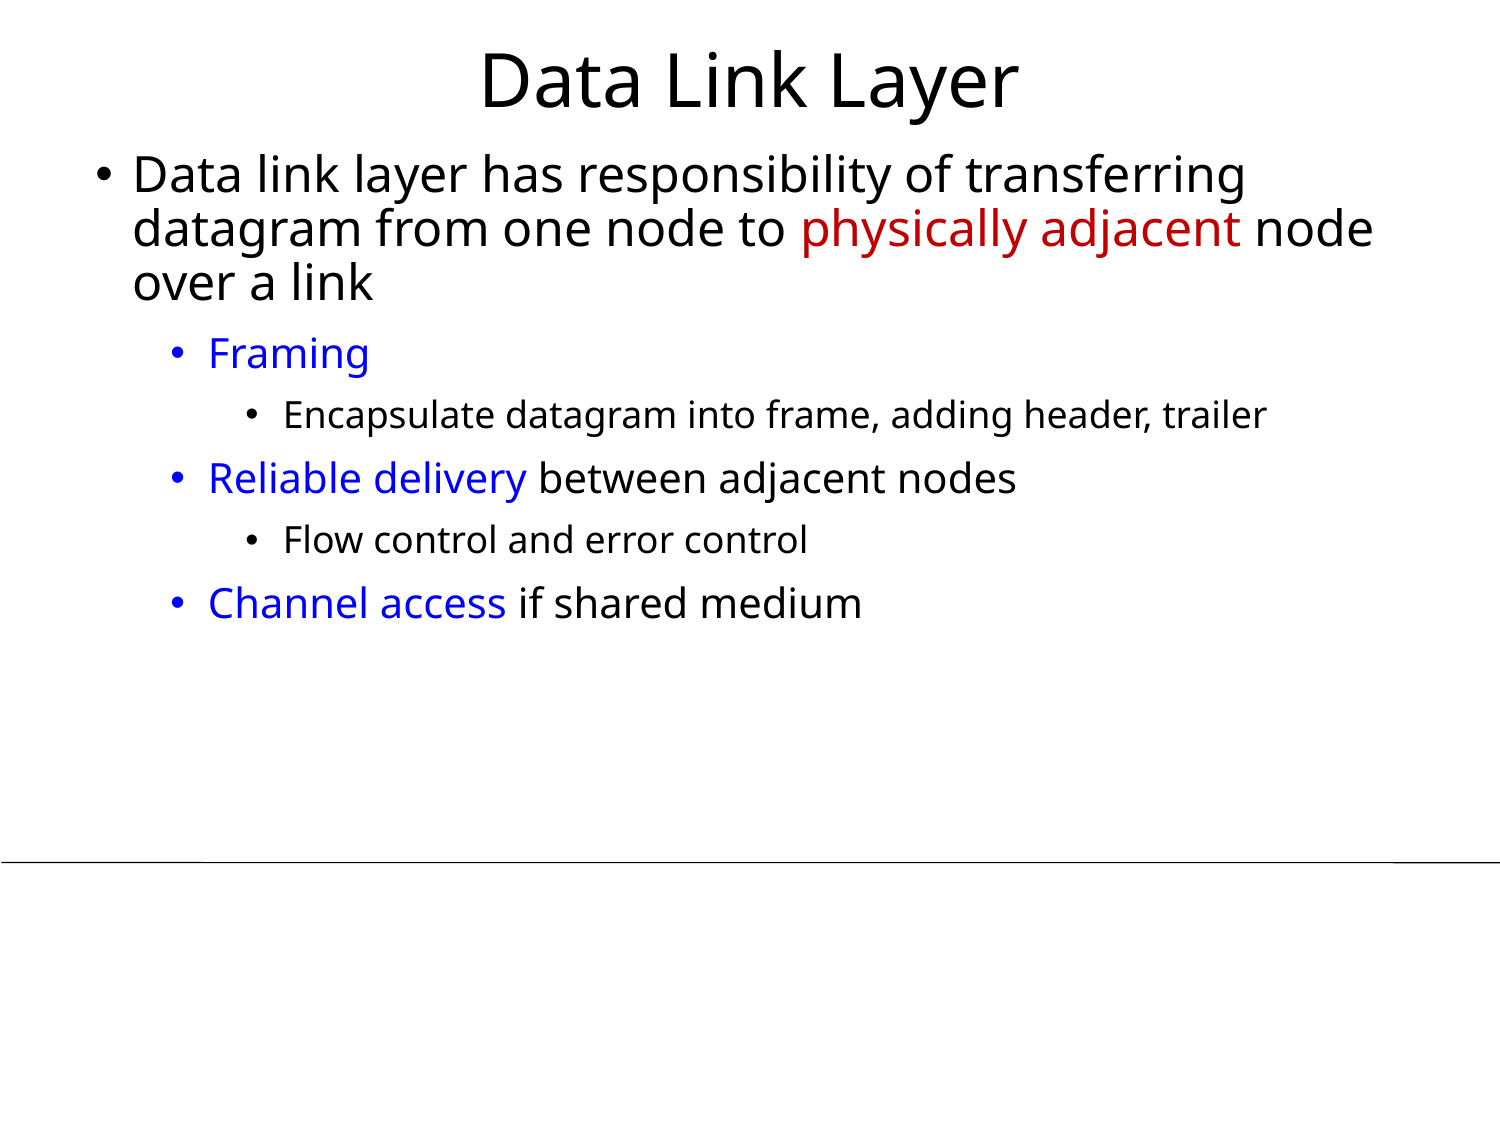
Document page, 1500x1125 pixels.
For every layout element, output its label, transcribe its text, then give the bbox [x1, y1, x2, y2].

title Data Link Layer [62, 24, 1438, 142]
list Data link layer has responsibility of transferring datagram from one node to physically adjacent node over a link Framing Encapsulate datagram into frame, adding header, trailer Reliable delivery between adjacent nodes Flow control and error control Channel access if shared medium [80, 141, 1468, 968]
